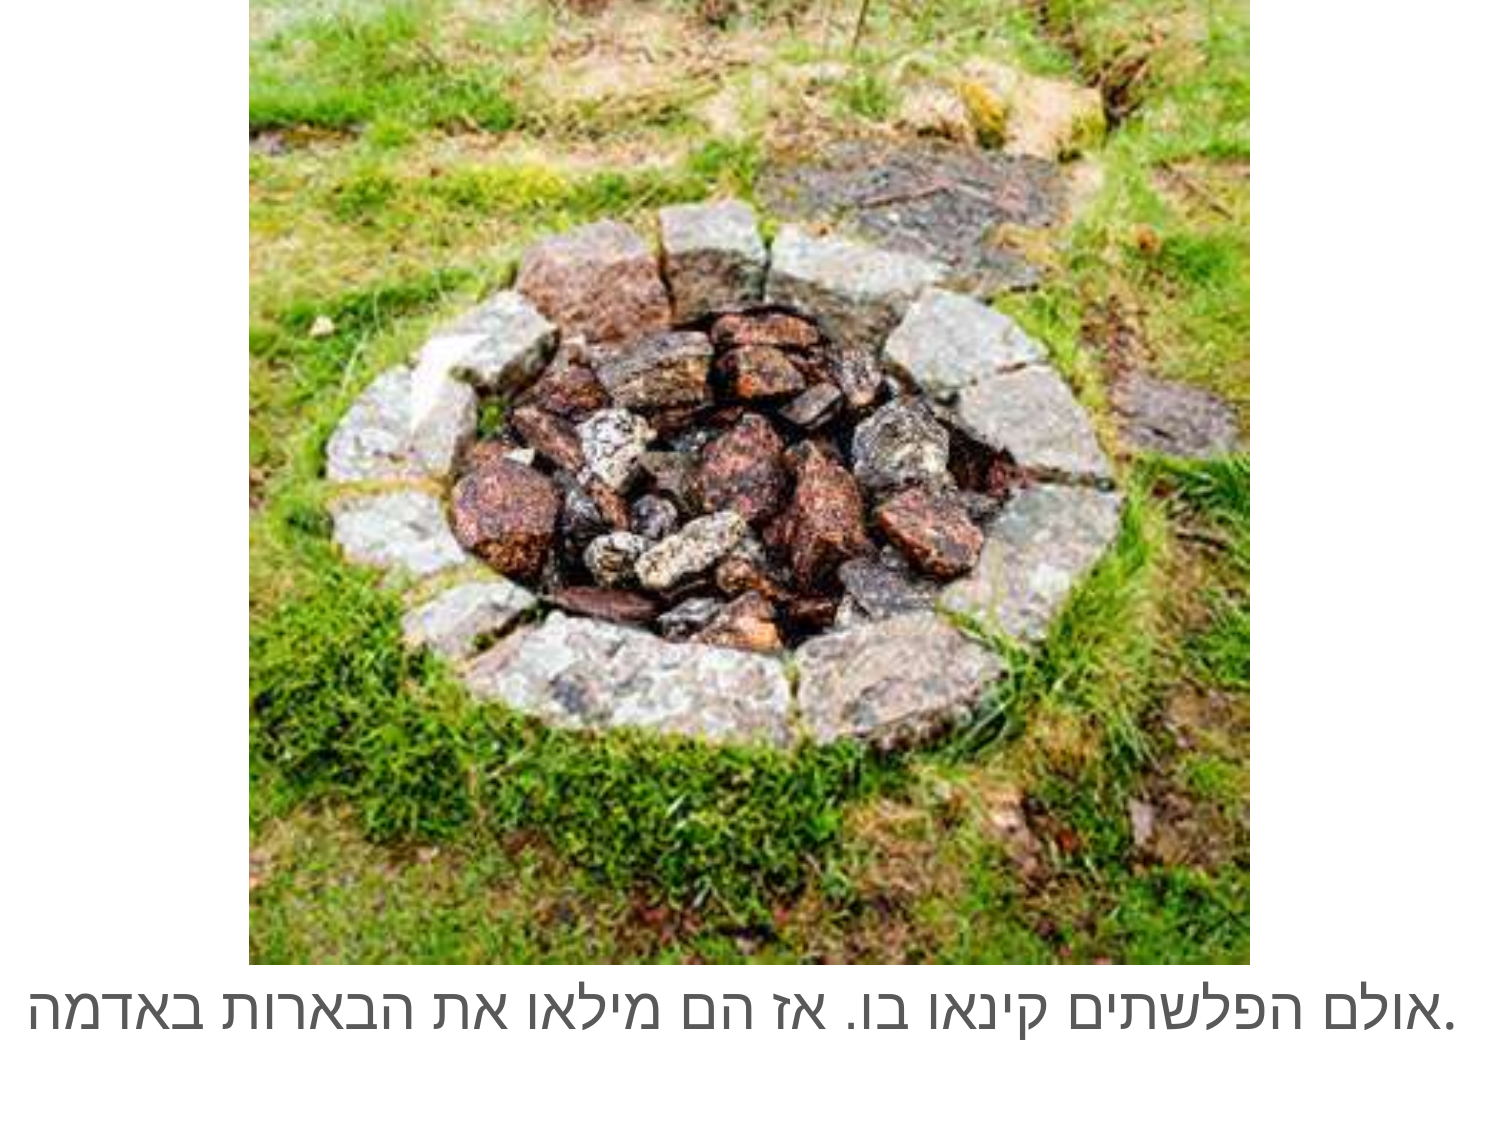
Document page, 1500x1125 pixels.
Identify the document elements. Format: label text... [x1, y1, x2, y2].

picture [249, 0, 1251, 965]
text_box אולם הפלשתים קינאו בו. אז הם מילאו את הבארות באדמה. [11, 964, 1498, 1049]
